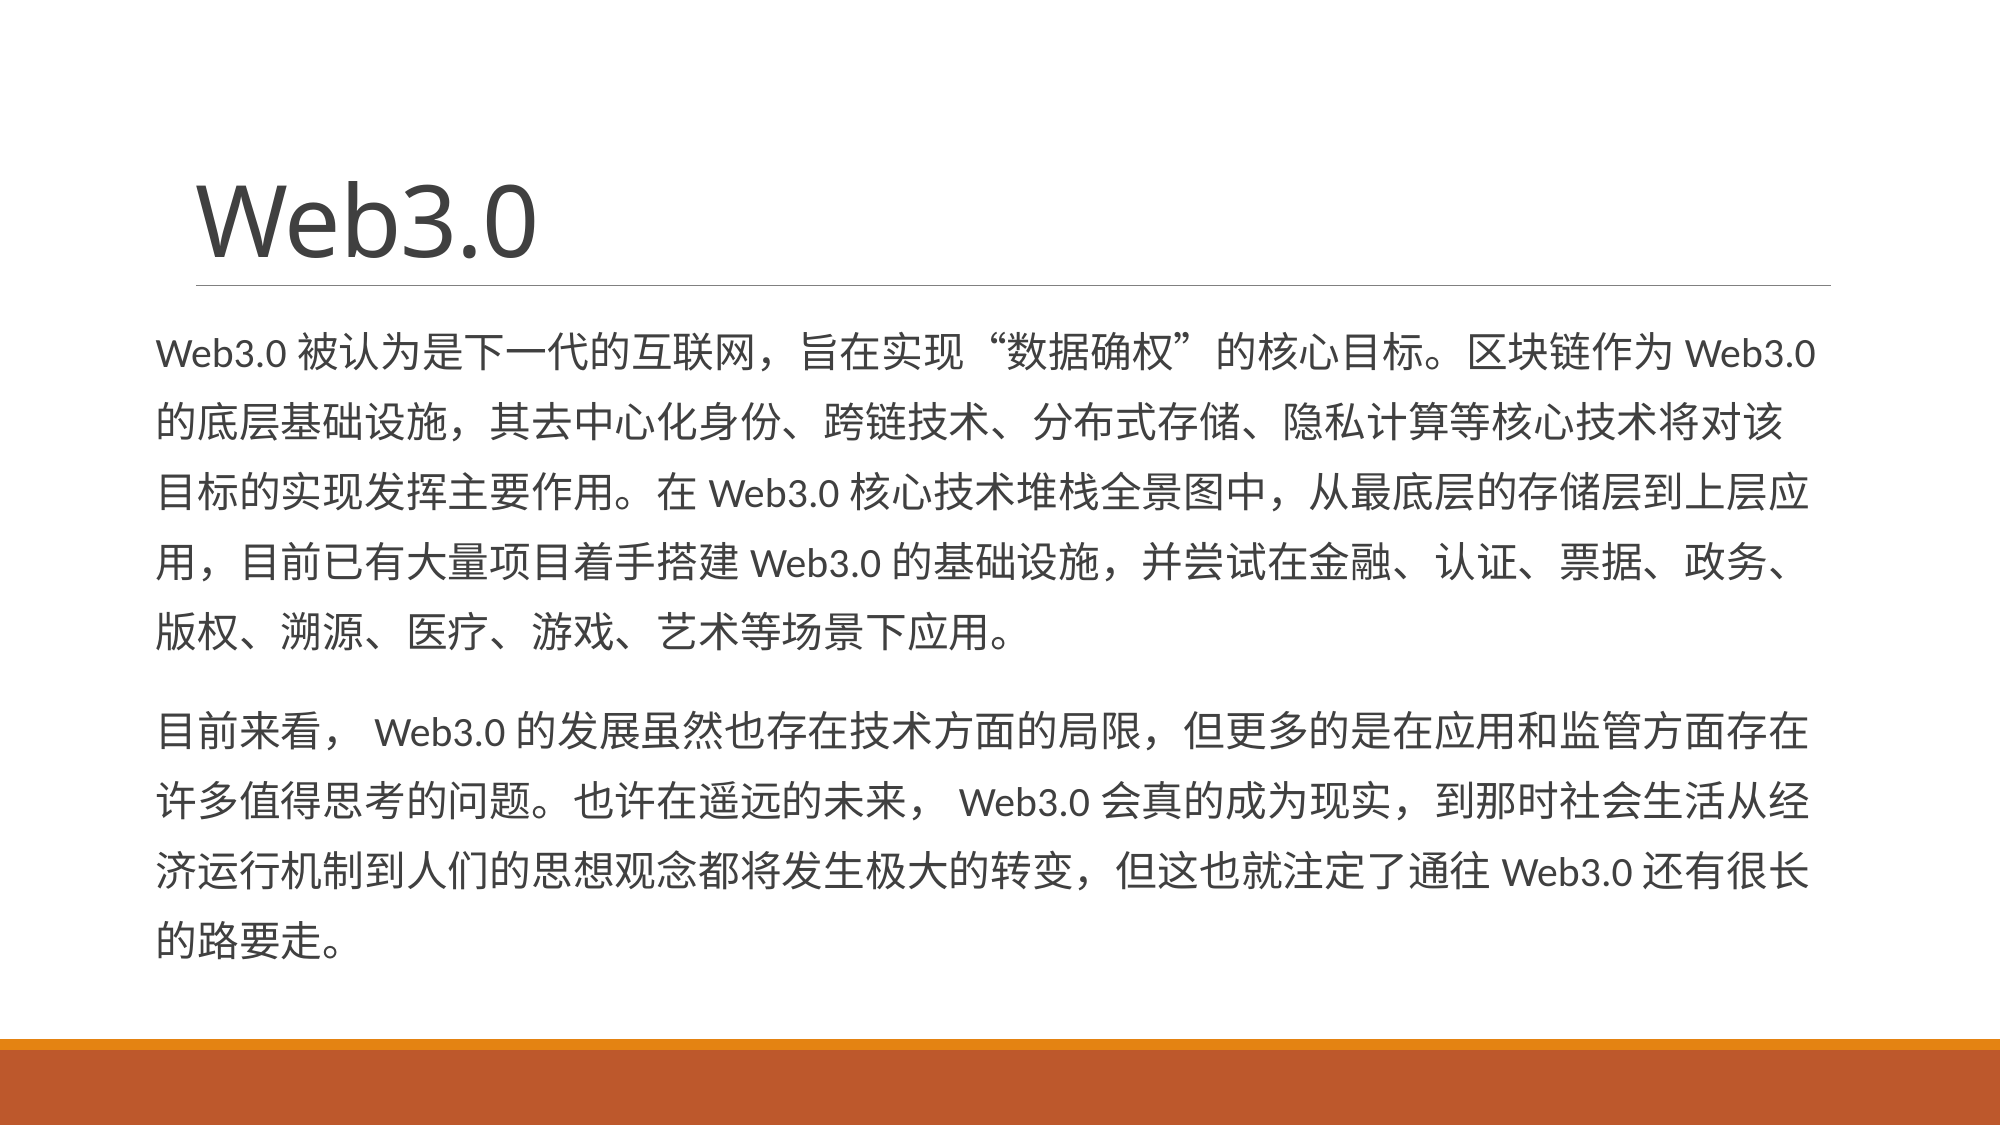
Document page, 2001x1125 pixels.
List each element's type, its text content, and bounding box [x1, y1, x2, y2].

title Web3.0 [180, 47, 1830, 285]
list Web3.0被认为是下一代的互联网，旨在实现“数据确权”的核心目标。区块链作为Web3.0的底层基础设施，其去中心化身份、跨链技术、分布式存储、隐私计算等核心技术将对该目标的实现发挥主要作用。在Web3.0核心技术堆栈全景图中，从最底层的存储层到上层应用，目前已有大量项目着手搭建Web3.0的基础设施，并尝试在金融、认证、票据、政务、版权、溯源、医疗、游戏、艺术等场景下应用。 目前来看，Web3.0的发展虽然也存在技术方面的局限，但更多的是在应用和监管方面存在许多值得思考的问题。也许在遥远的未来，Web3.0会真的成为现实，到那时社会生活从经济运行机制到人们的思想观念都将发生极大的转变，但这也就注定了通往Web3.0还有很长的路要走。 [140, 298, 1819, 1012]
